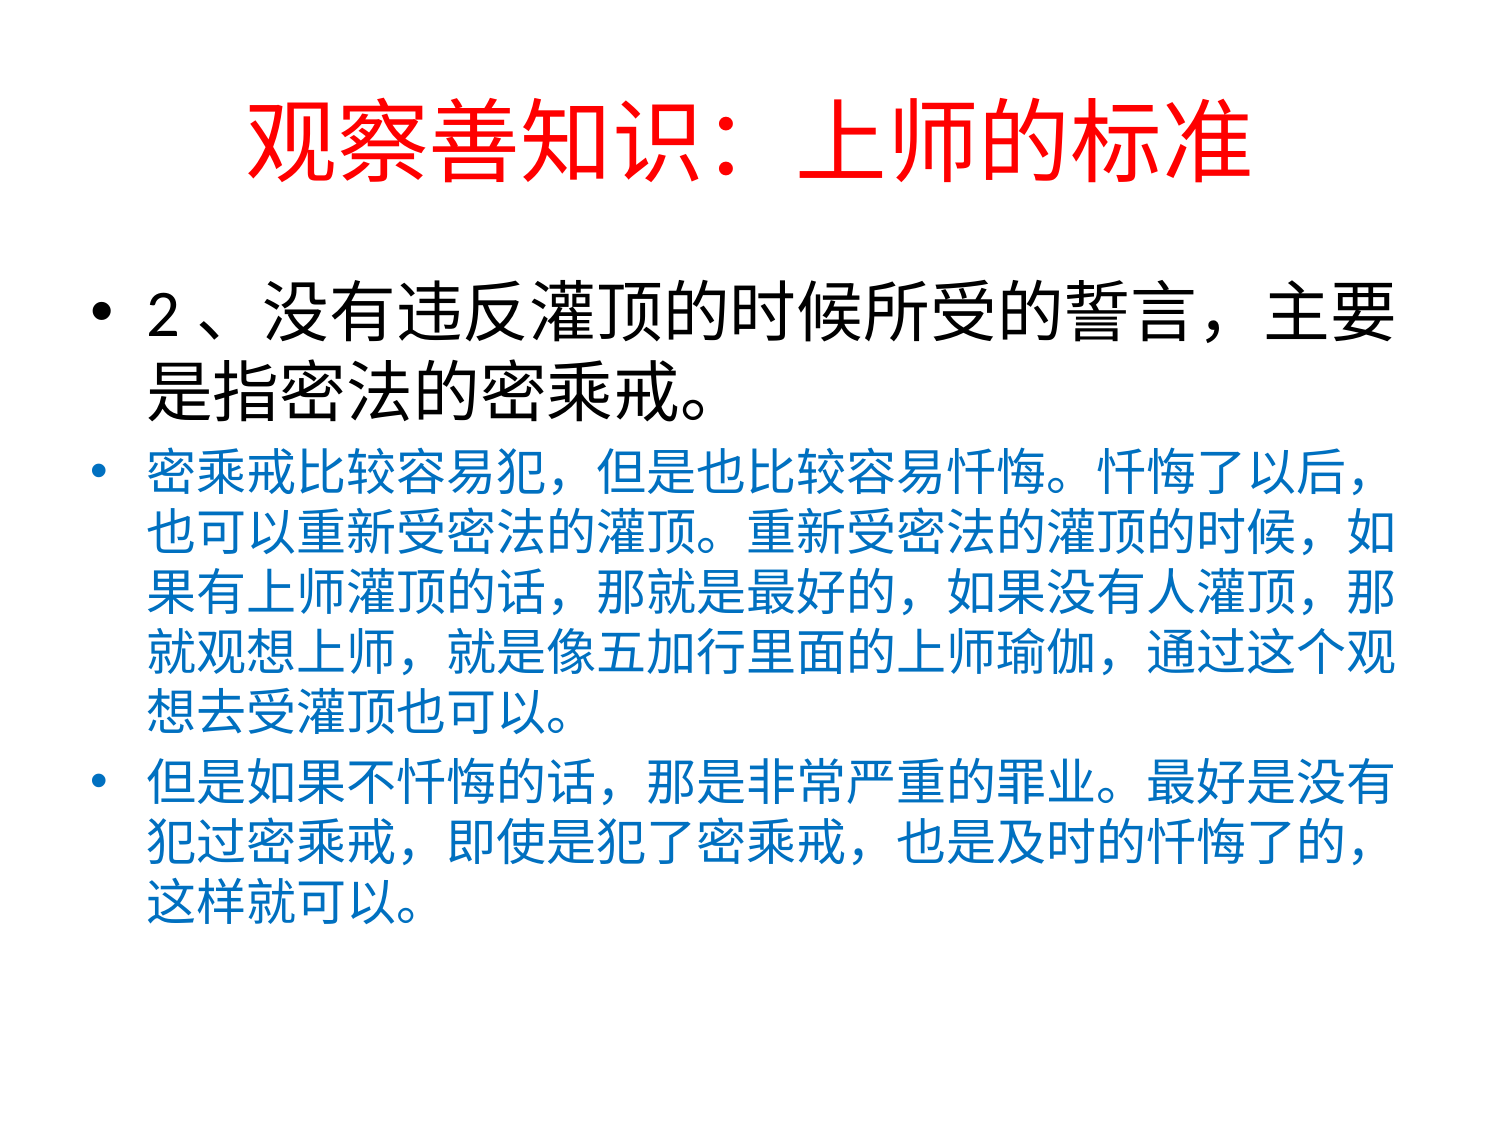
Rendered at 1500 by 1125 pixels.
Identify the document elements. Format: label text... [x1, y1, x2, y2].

list 2、没有违反灌顶的时候所受的誓言，主要是指密法的密乘戒。 密乘戒比较容易犯，但是也比较容易忏悔。忏悔了以后，也可以重新受密法的灌顶。重新受密法的灌顶的时候，如果有上师灌顶的话，那就是最好的，如果没有人灌顶，那就观想上师，就是像五加行里面的上师瑜伽，通过这个观想去受灌顶也可以。 但是如果不忏悔的话，那是非常严重的罪业。最好是没有犯过密乘戒，即使是犯了密乘戒，也是及时的忏悔了的，这样就可以。 [75, 262, 1425, 1005]
title 观察善知识：上师的标准 [75, 45, 1425, 233]
